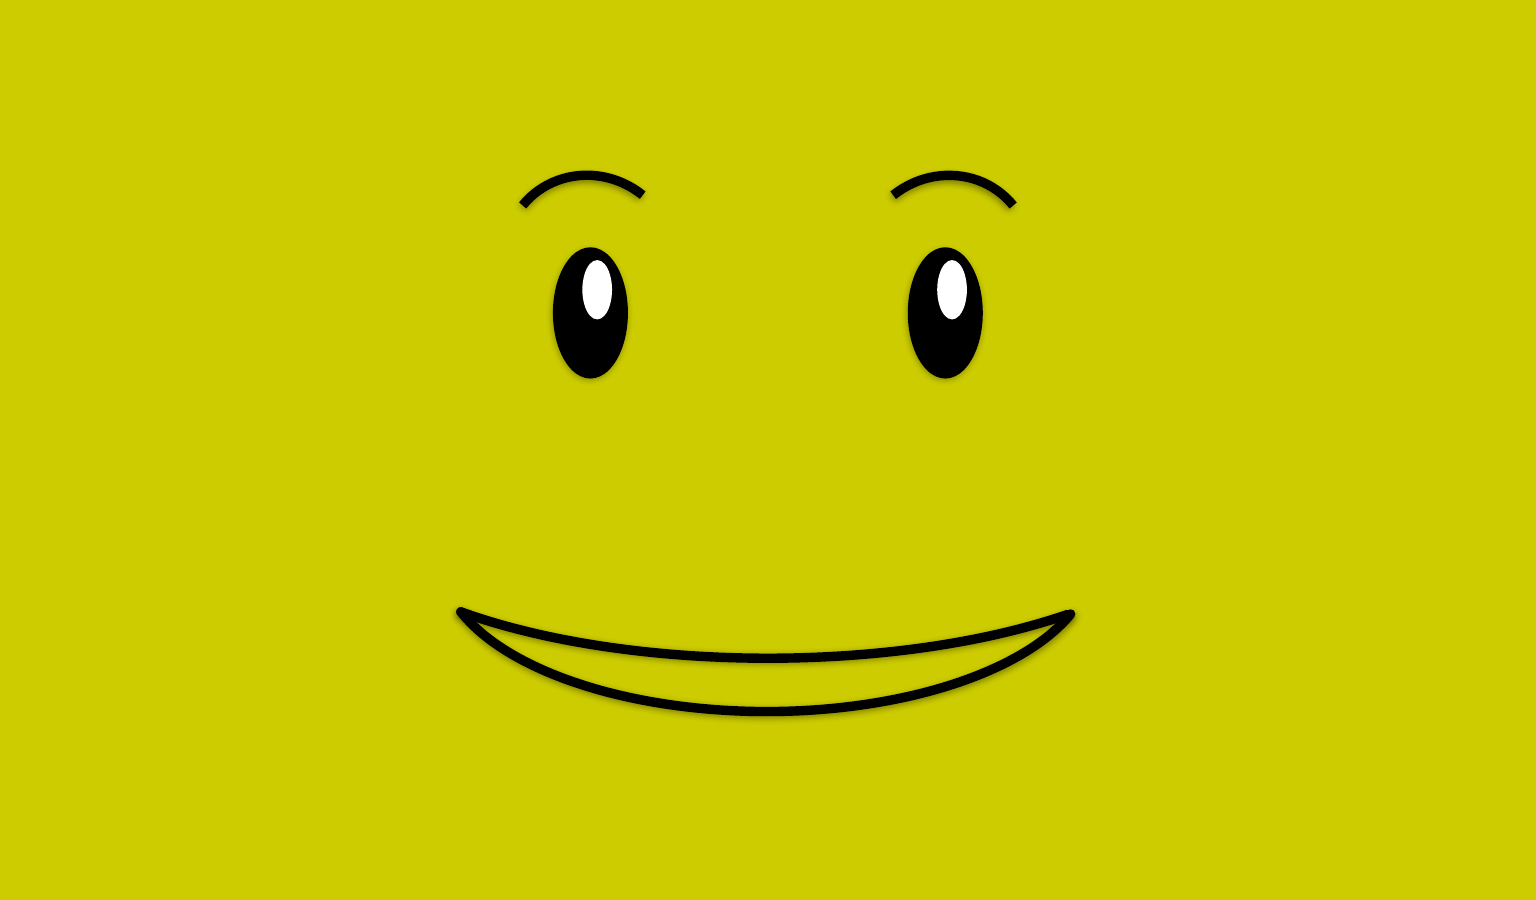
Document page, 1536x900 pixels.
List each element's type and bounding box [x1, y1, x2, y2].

text_box [326, 328, 1210, 712]
text_box [503, 176, 1033, 344]
